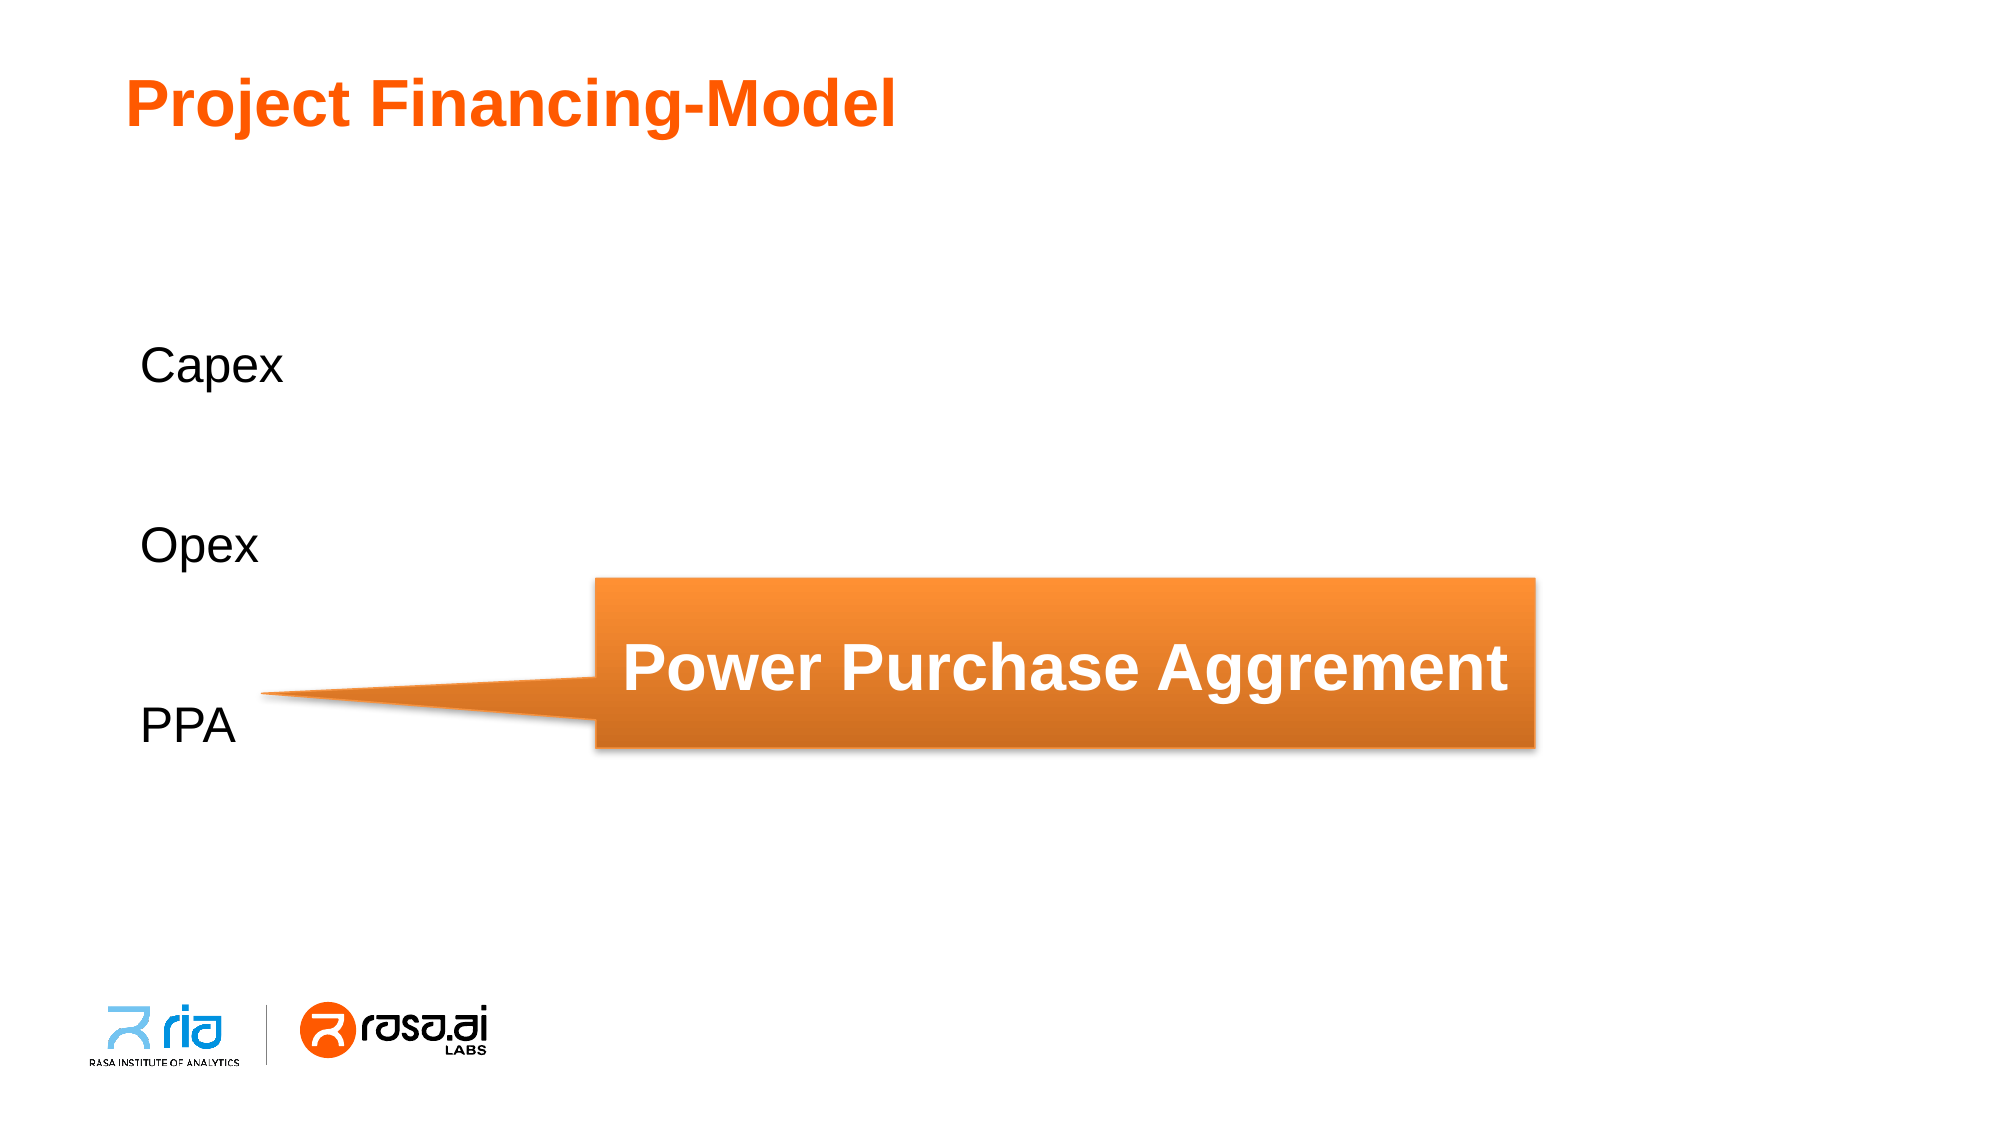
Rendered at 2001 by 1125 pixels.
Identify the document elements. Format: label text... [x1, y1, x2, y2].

text_box Power Purchase Aggrement [260, 577, 1536, 749]
text_box Capex Opex PPA [125, 204, 359, 760]
title Project Financing-Model [125, 59, 1791, 141]
picture [78, 992, 250, 1078]
